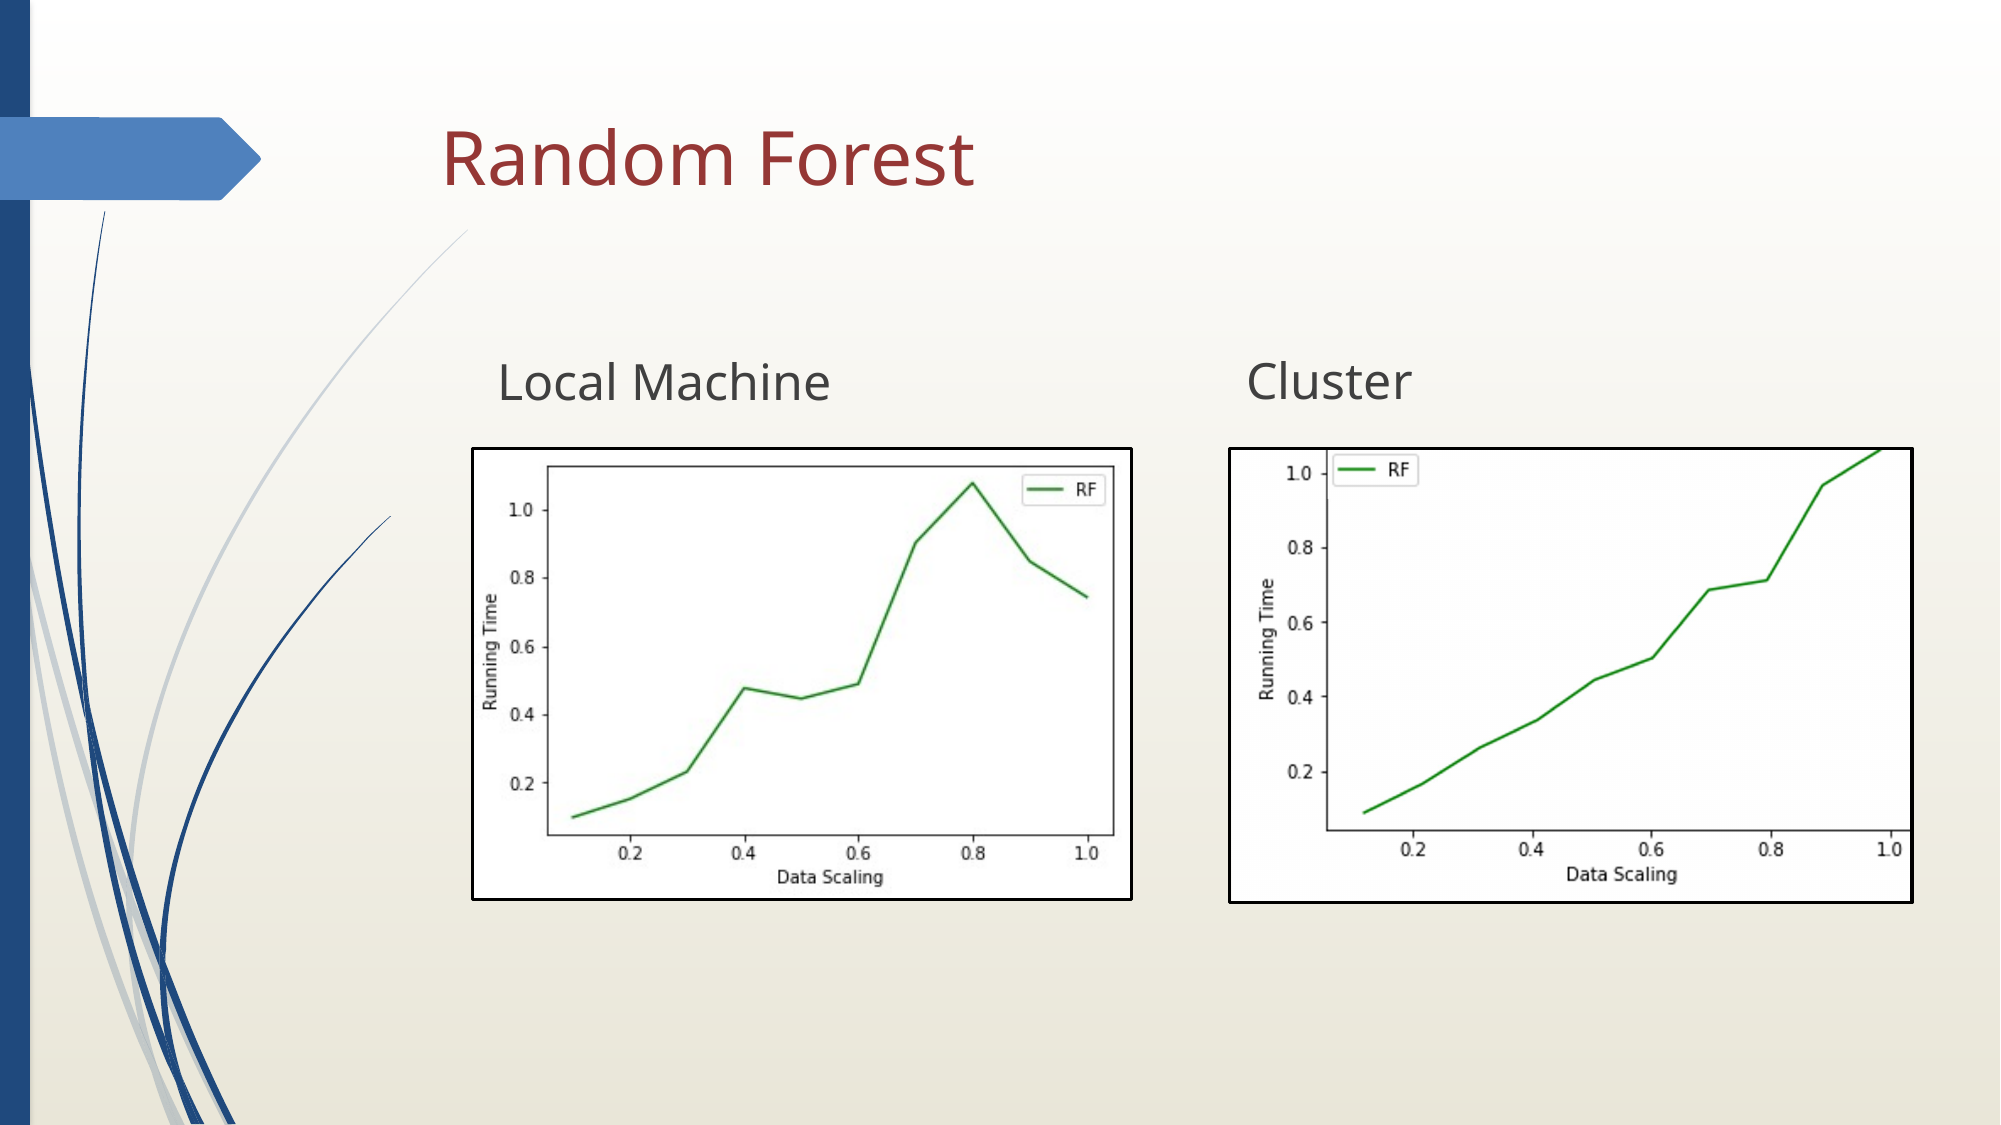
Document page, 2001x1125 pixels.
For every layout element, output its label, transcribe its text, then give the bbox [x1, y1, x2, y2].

list Cluster [1231, 323, 1888, 418]
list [473, 449, 1130, 899]
list Local Machine [482, 323, 1138, 419]
title Random Forest [425, 102, 1888, 313]
picture [1231, 449, 1911, 902]
